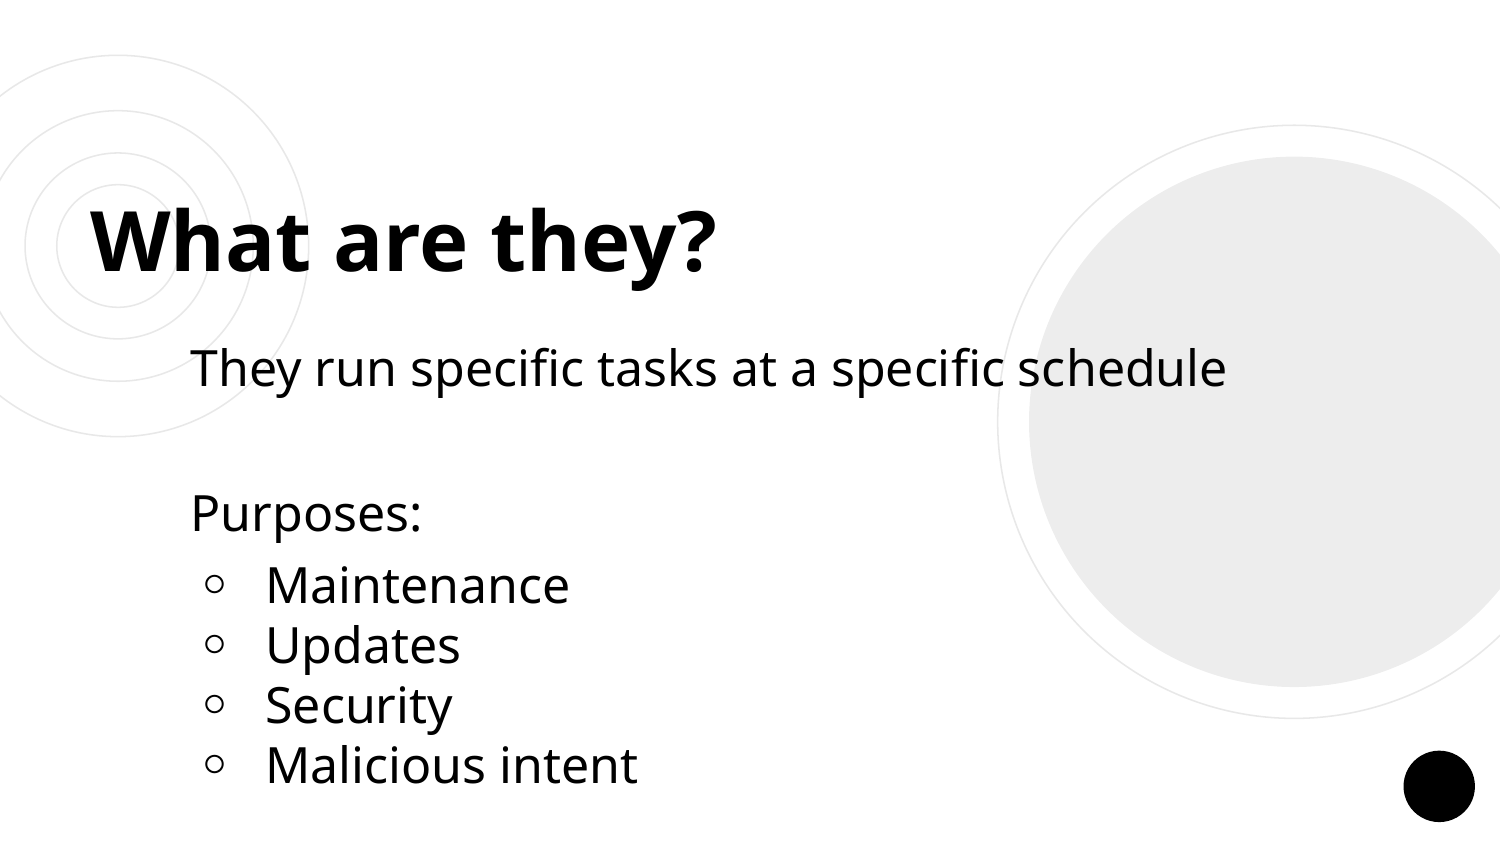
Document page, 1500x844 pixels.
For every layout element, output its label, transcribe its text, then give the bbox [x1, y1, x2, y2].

title What are they? [75, 191, 932, 304]
list They run specific tasks at a specific schedule Purposes: Maintenance Updates Security Malicious intent [175, 321, 1491, 751]
